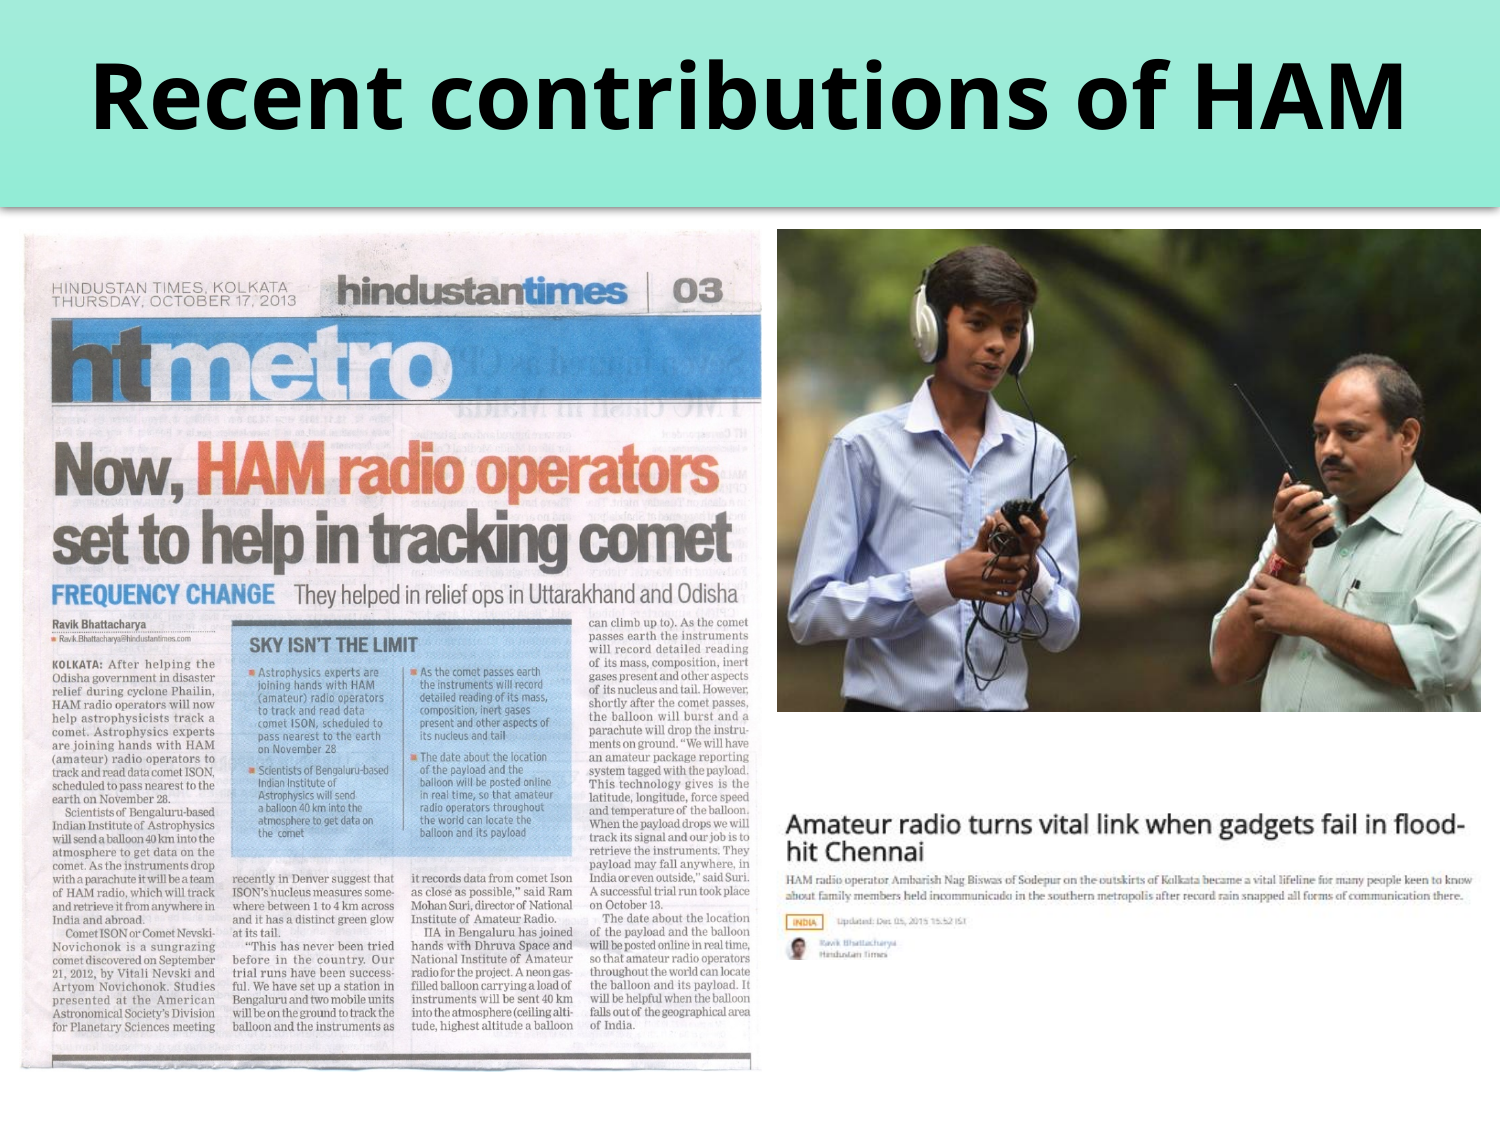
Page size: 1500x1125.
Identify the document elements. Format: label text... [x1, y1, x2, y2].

picture [19, 229, 762, 1072]
title Recent contributions of HAM [0, 0, 1500, 207]
picture [776, 802, 1482, 960]
picture [777, 229, 1481, 712]
